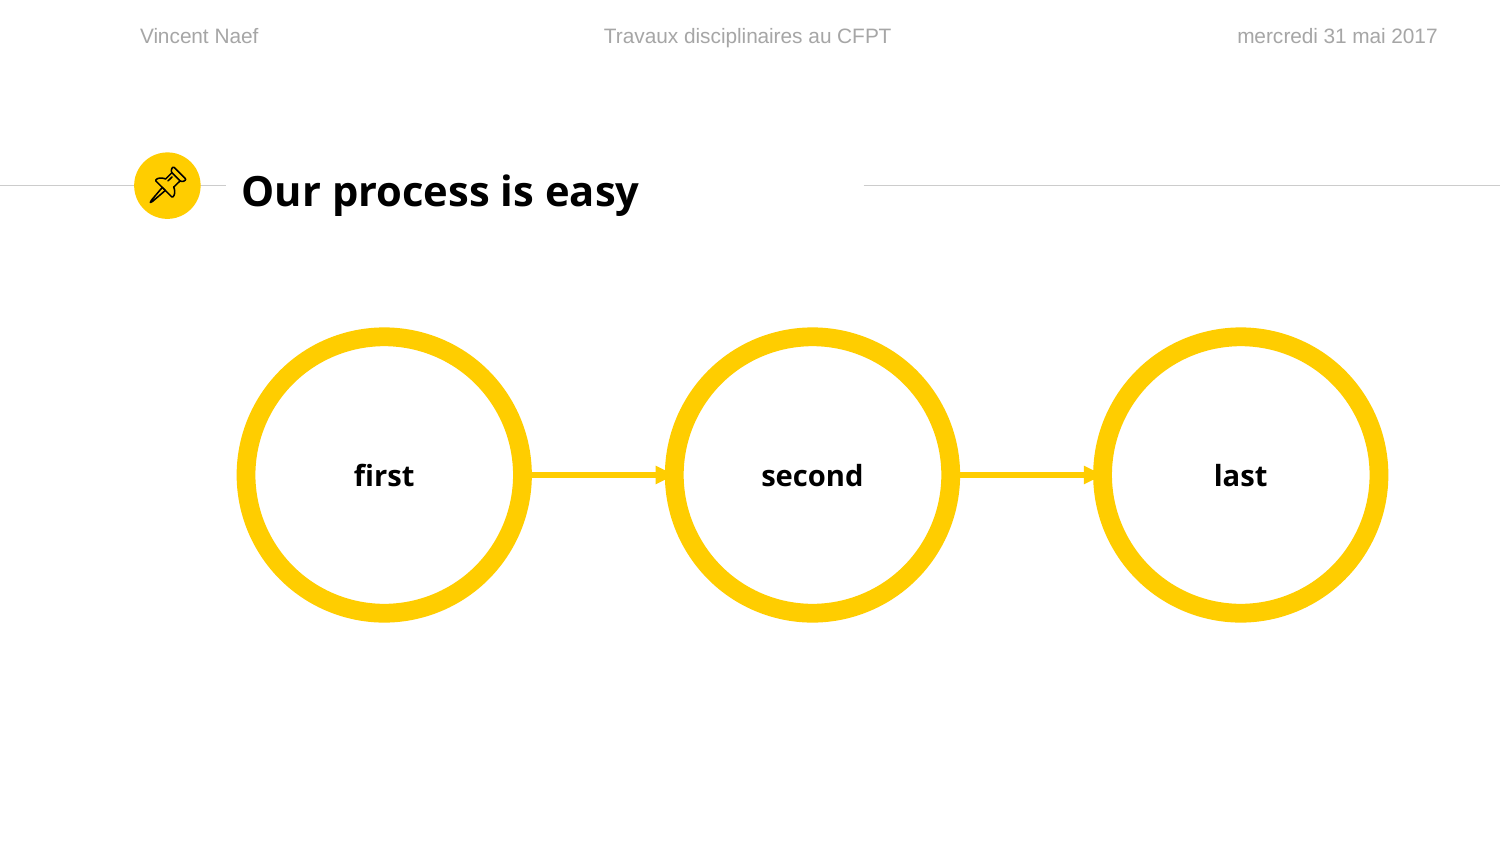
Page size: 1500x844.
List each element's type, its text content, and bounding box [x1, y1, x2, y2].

text_box last [1102, 336, 1379, 614]
title Our process is easy [226, 153, 863, 226]
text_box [150, 166, 186, 203]
text_box first [246, 336, 523, 614]
text_box second [674, 336, 951, 614]
